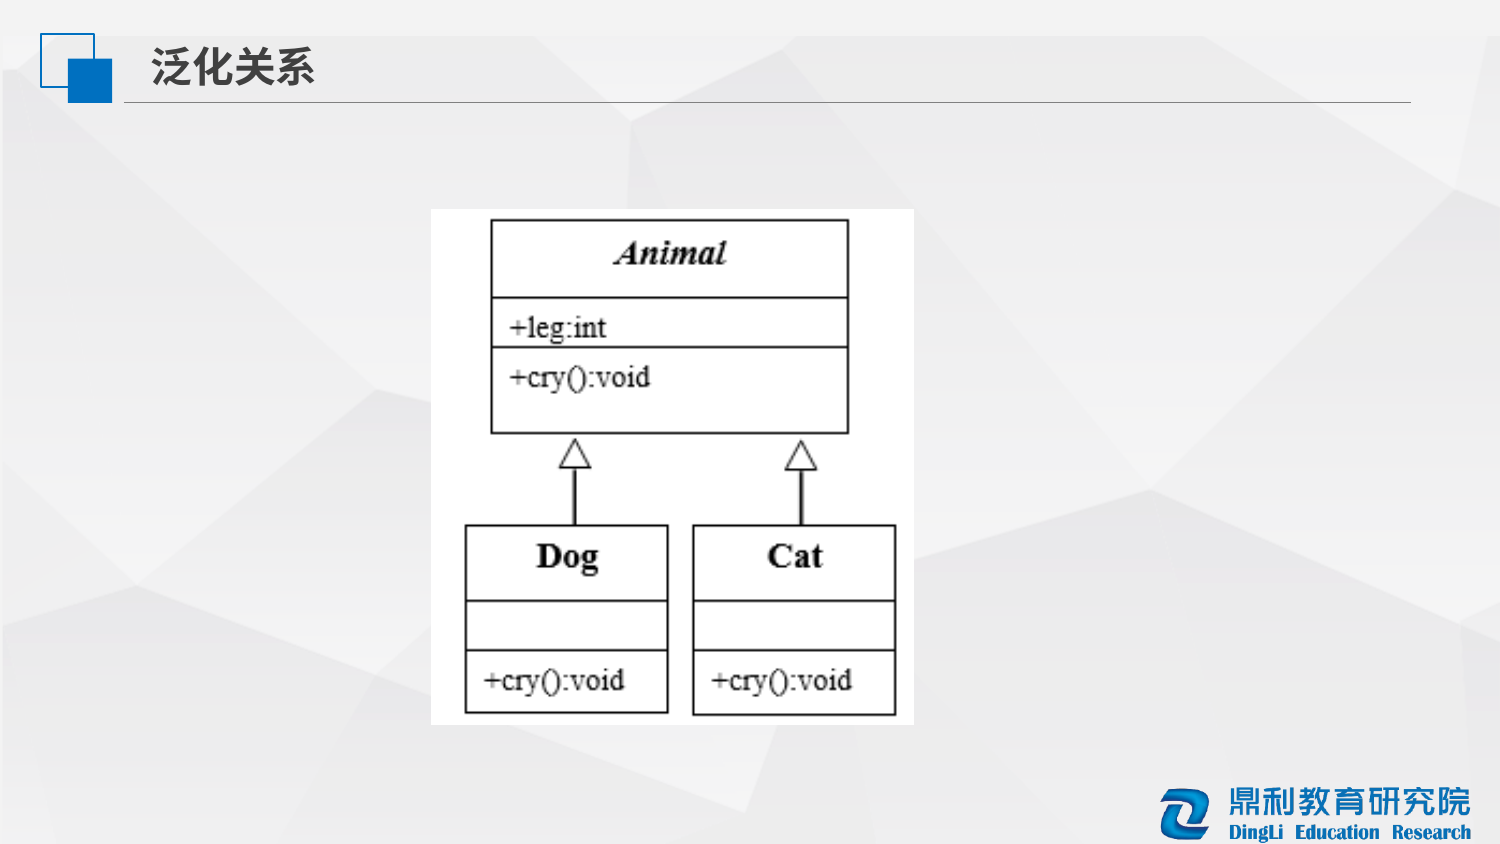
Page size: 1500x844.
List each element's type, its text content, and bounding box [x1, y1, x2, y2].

text_box 泛化关系 [135, 33, 333, 99]
picture [42, 36, 93, 86]
picture [2, 36, 1500, 844]
